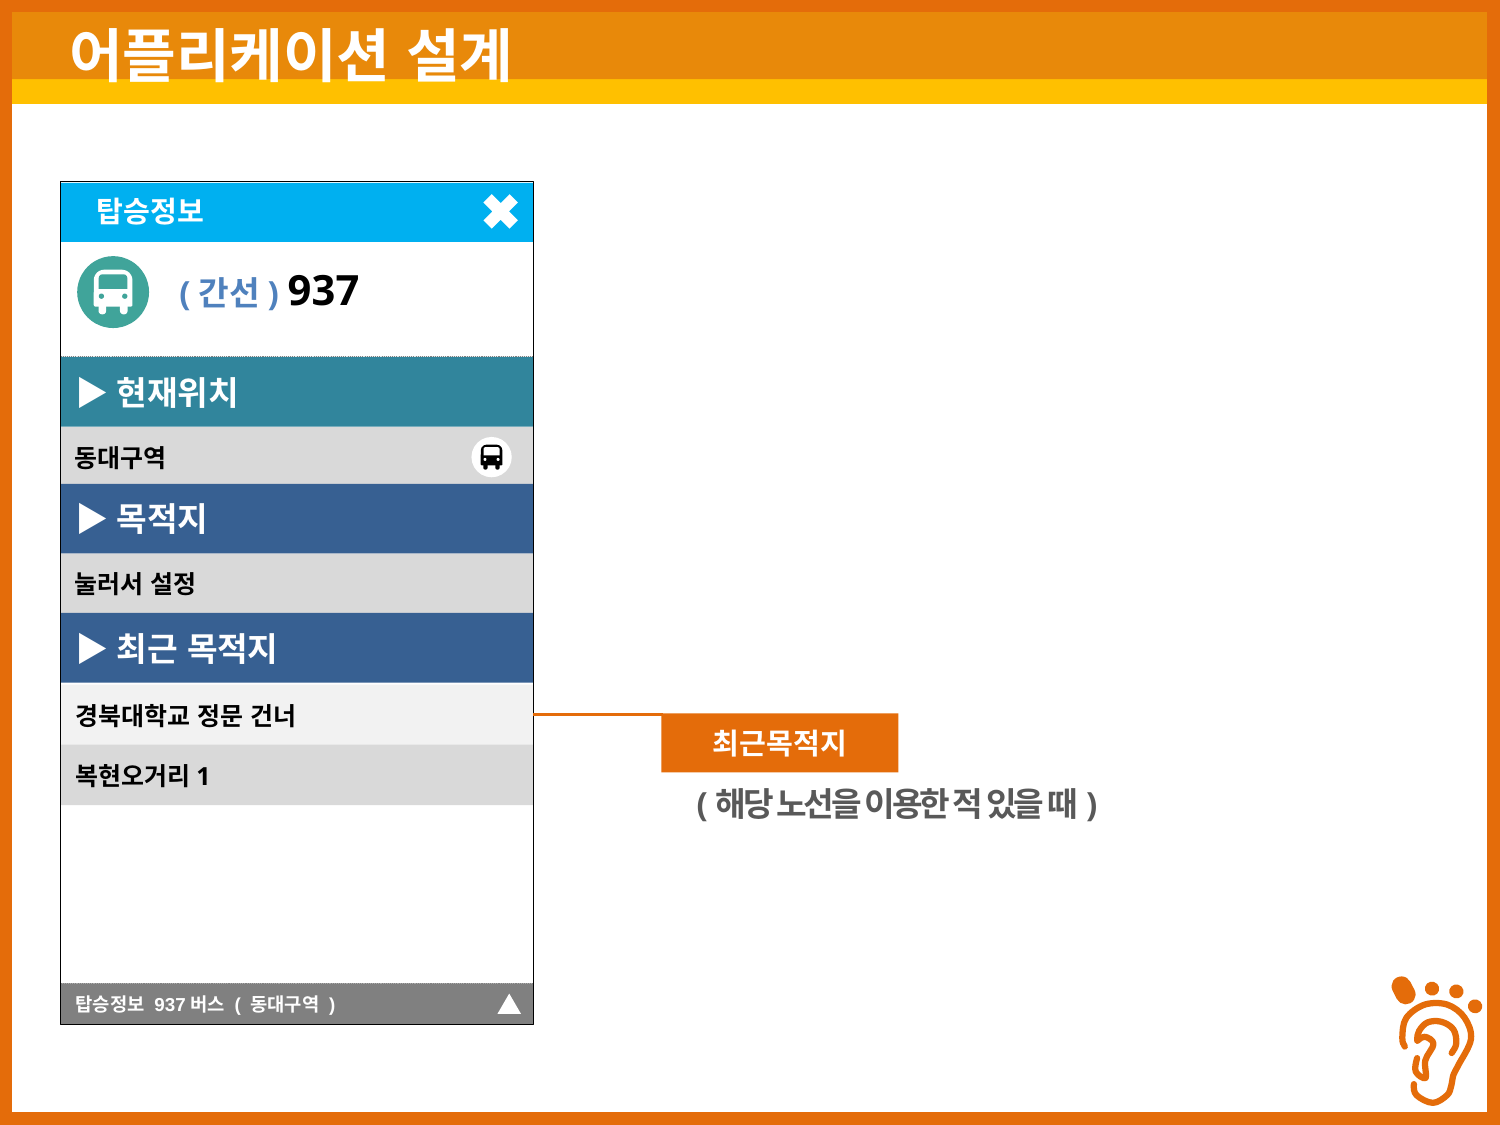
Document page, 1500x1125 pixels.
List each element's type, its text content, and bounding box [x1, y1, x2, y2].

text_box 최근목적지 [659, 711, 901, 774]
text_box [76, 255, 150, 329]
text_box [0, 0, 1500, 1125]
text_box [1393, 975, 1483, 1104]
text_box (해당 노선을 이용한 적 있을 때) [681, 775, 1152, 831]
text_box [58, 180, 536, 987]
text_box [58, 988, 536, 1026]
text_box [471, 436, 512, 478]
